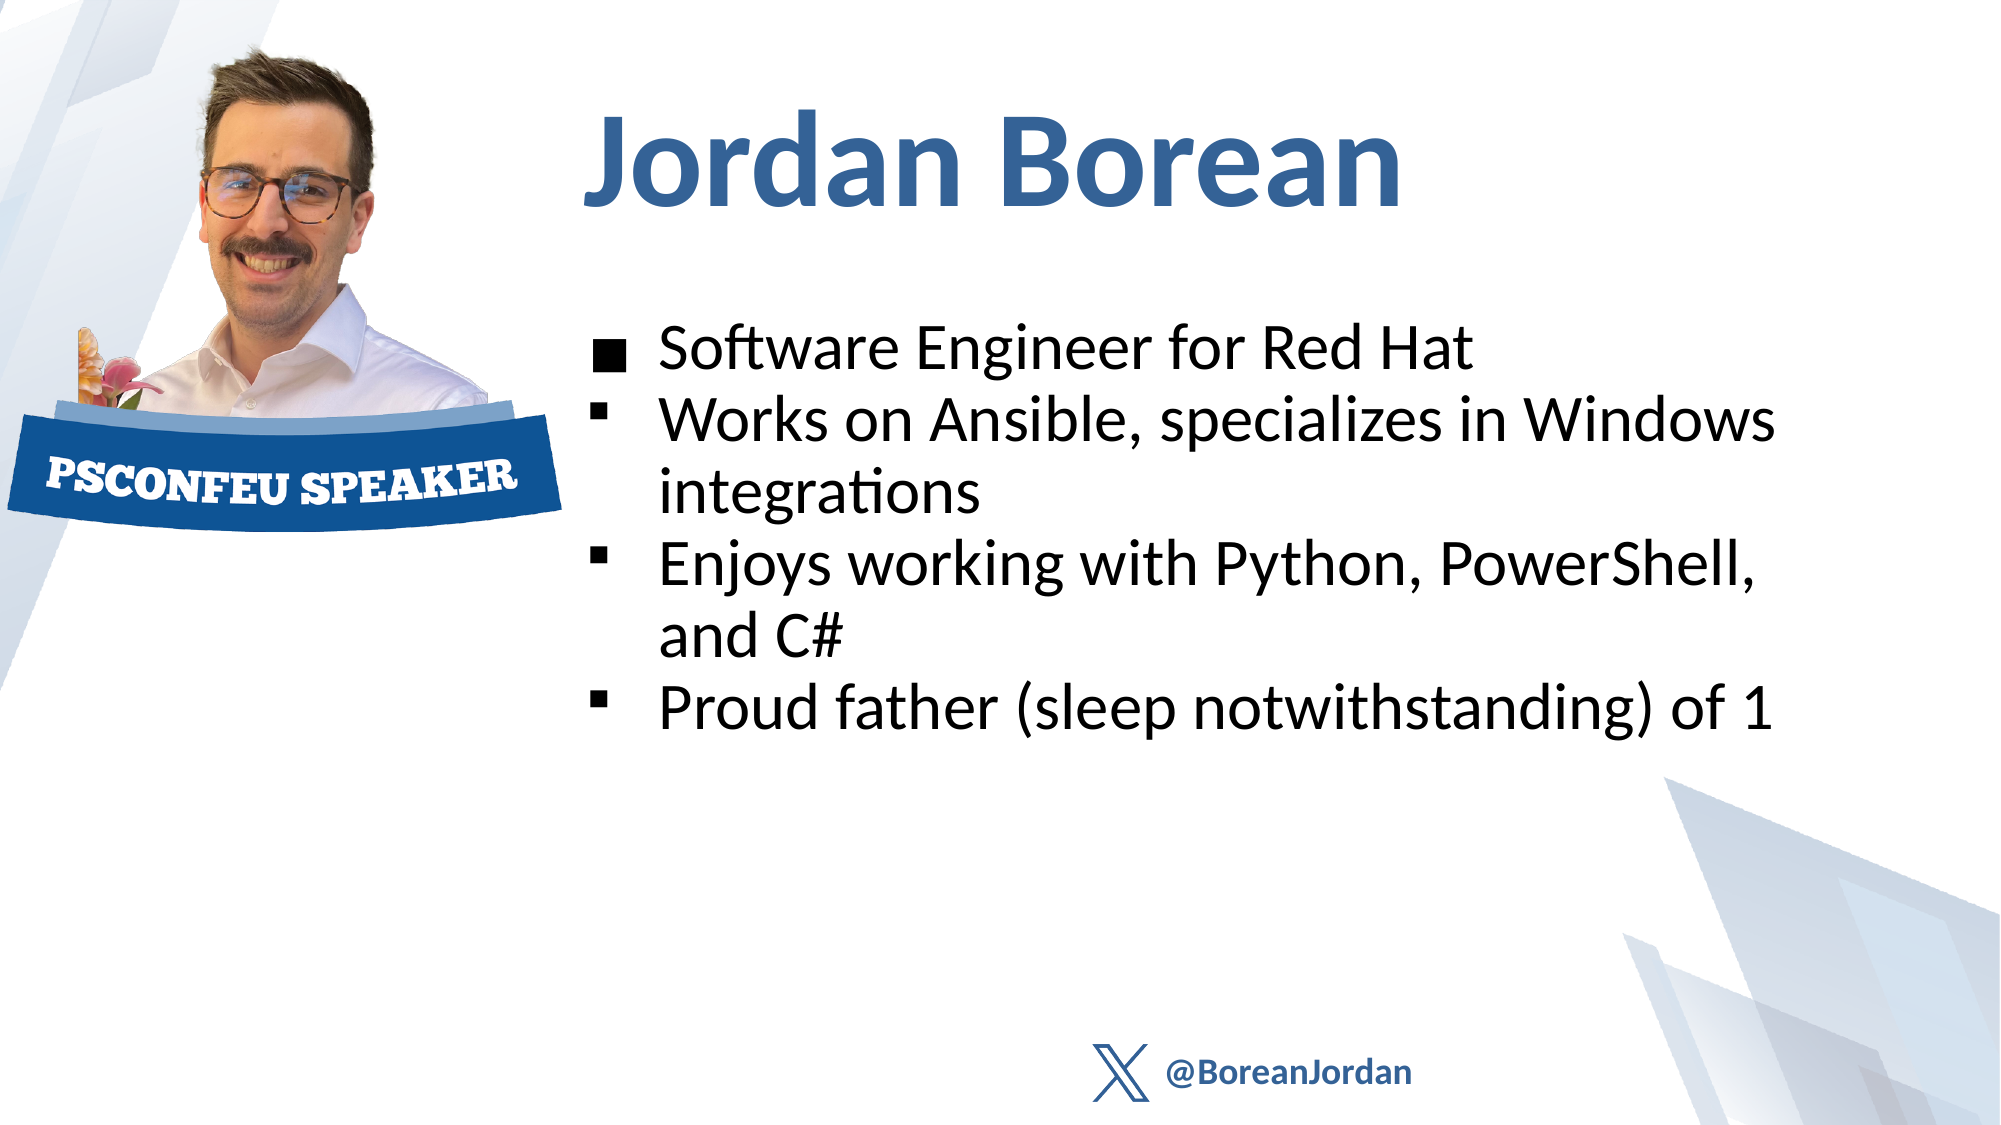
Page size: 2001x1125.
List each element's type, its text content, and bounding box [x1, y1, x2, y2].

title Jordan Borean [573, 53, 1863, 271]
text_box Software Engineer for Red Hat Works on Ansible, specializes in Windows integrations Enjoys working with Python, PowerShell, and C# Proud father (sleep notwithstanding) of 1 [568, 303, 1863, 1014]
picture [0, 0, 2000, 1125]
